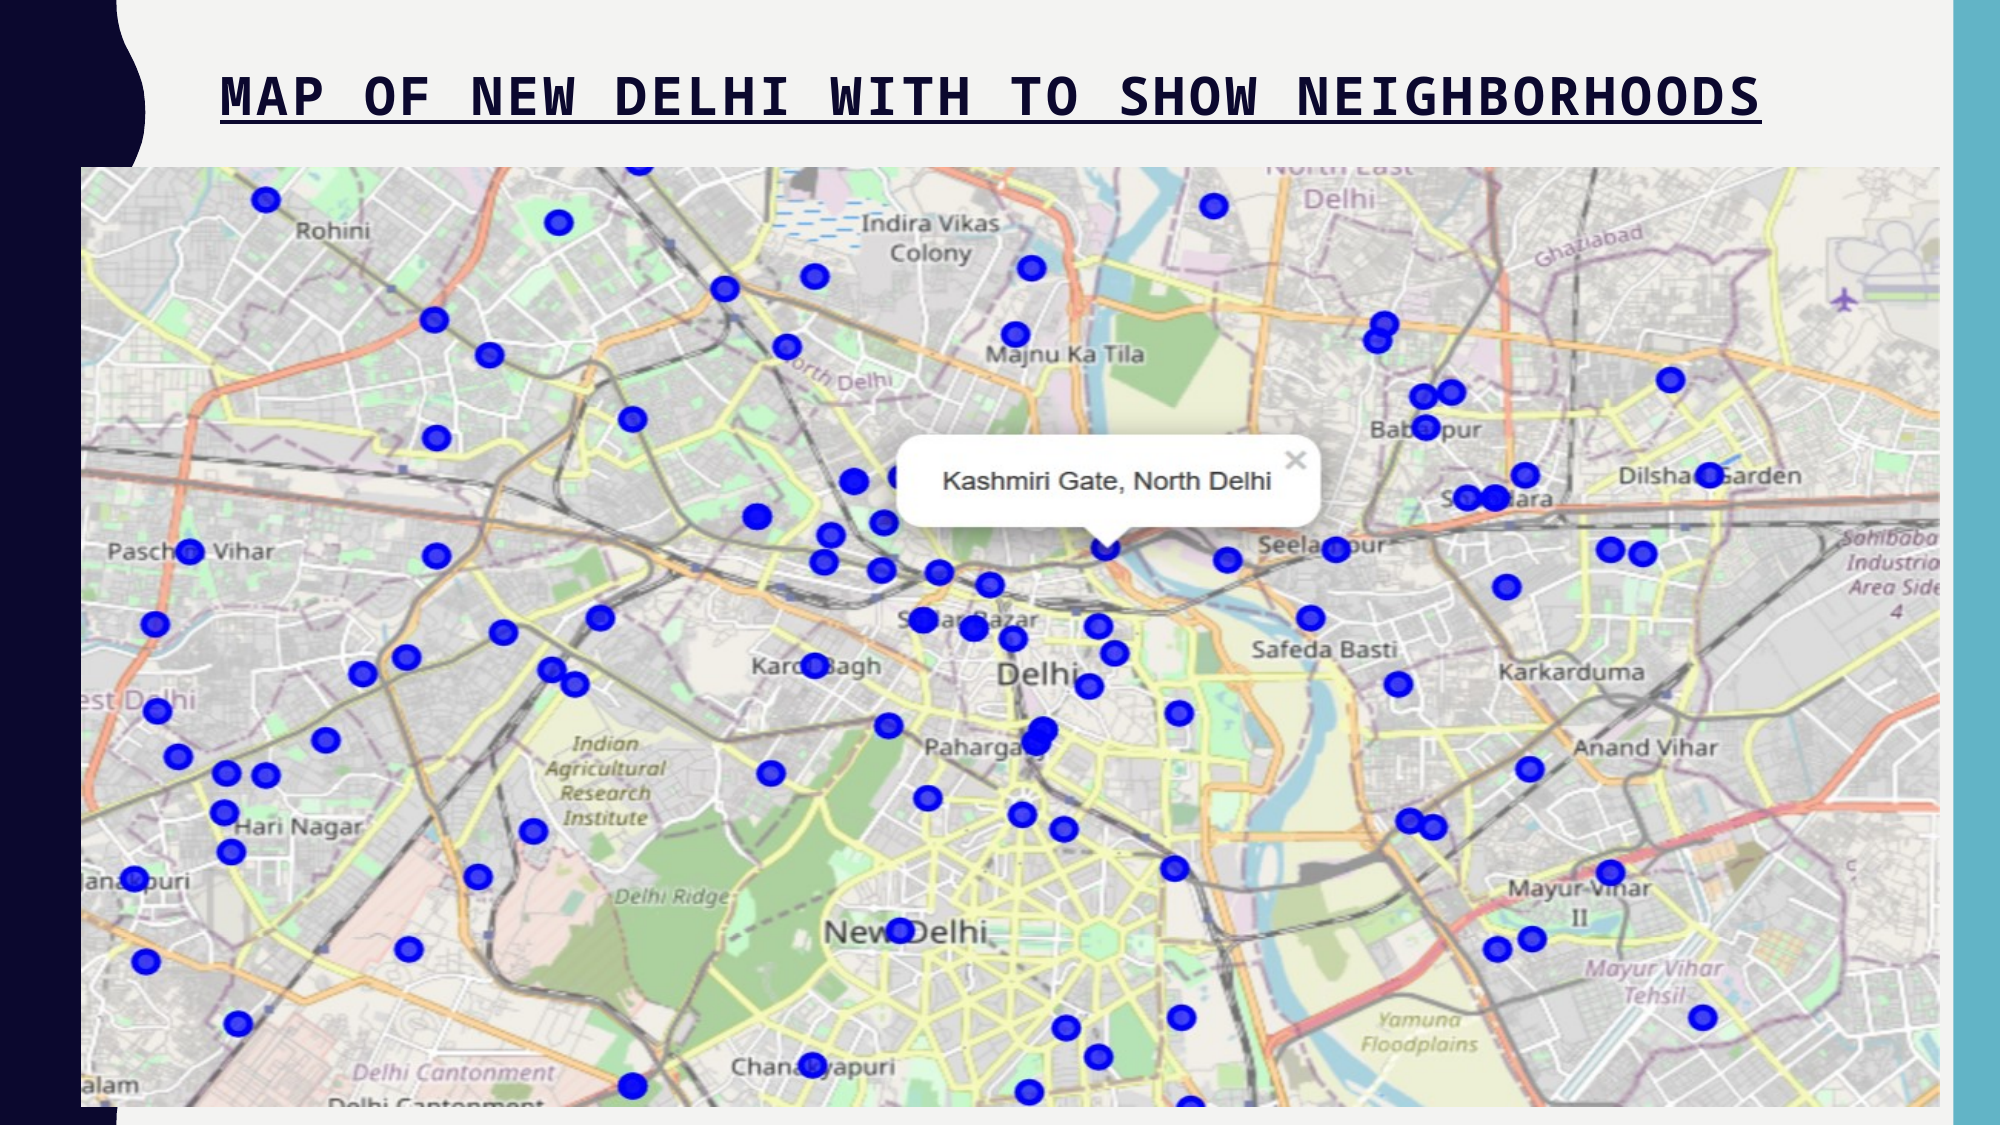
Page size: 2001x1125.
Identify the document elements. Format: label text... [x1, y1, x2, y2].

title Map of new Delhi with to show neighborhoods [205, 62, 1875, 149]
picture [81, 167, 1940, 1108]
